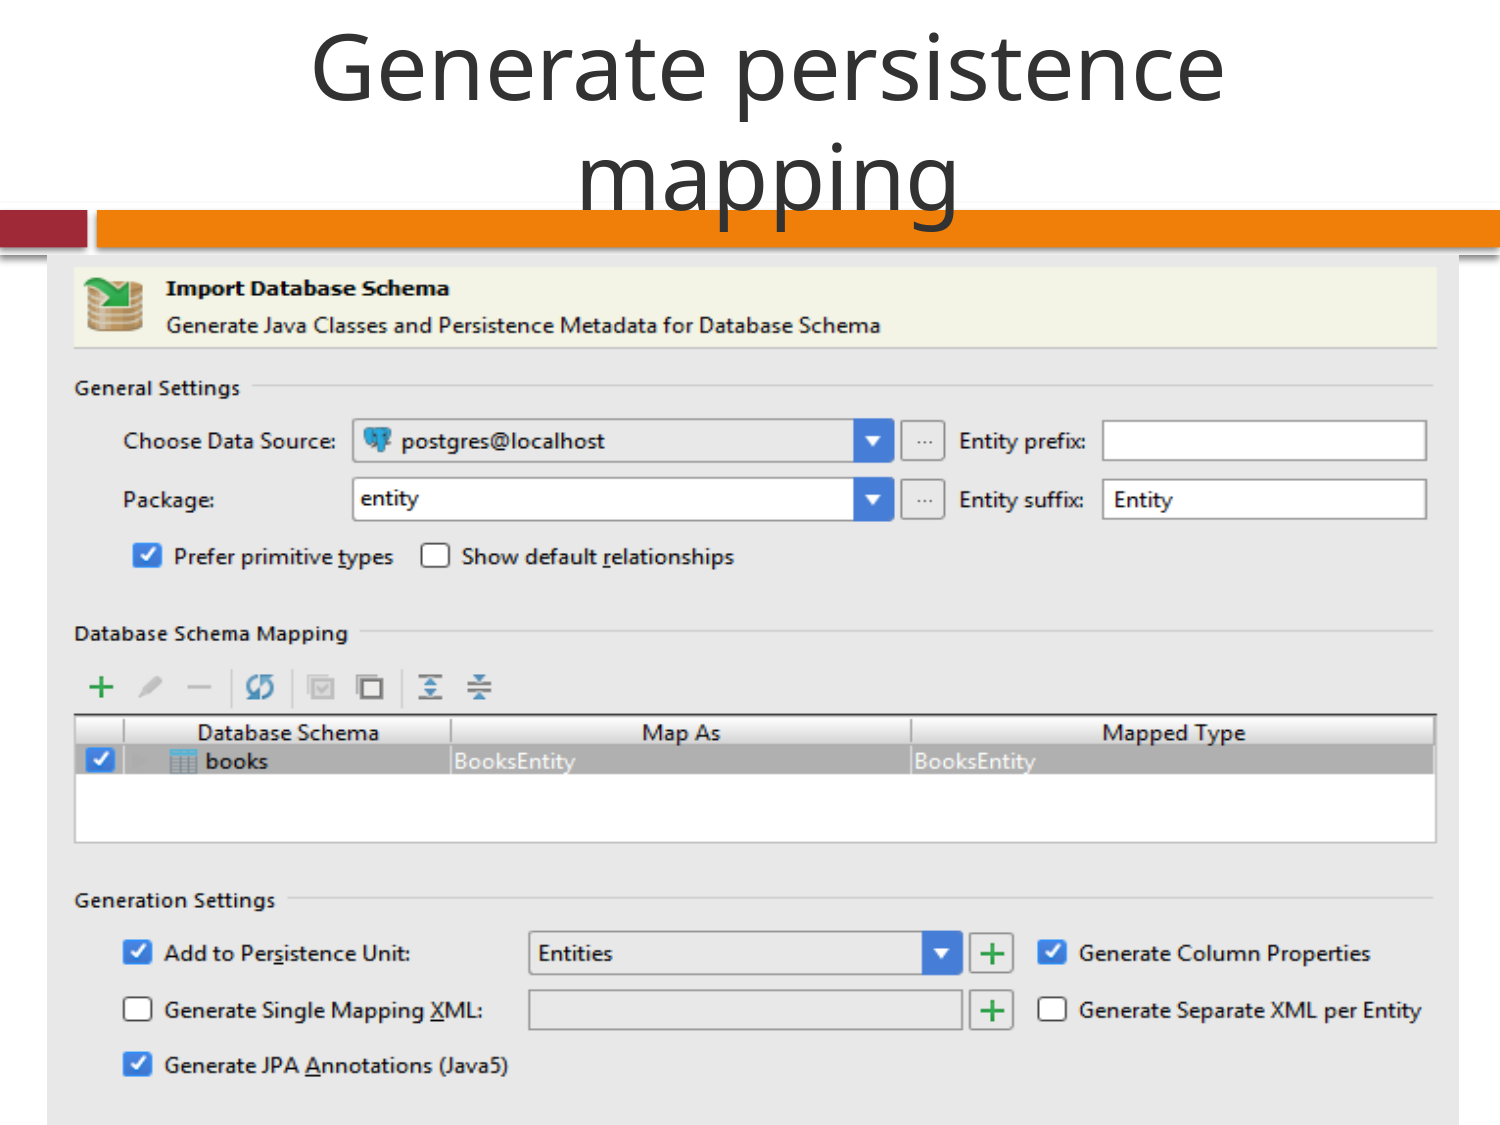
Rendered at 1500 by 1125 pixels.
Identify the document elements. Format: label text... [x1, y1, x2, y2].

title Generate persistence mapping [100, 37, 1438, 200]
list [46, 254, 1459, 1125]
